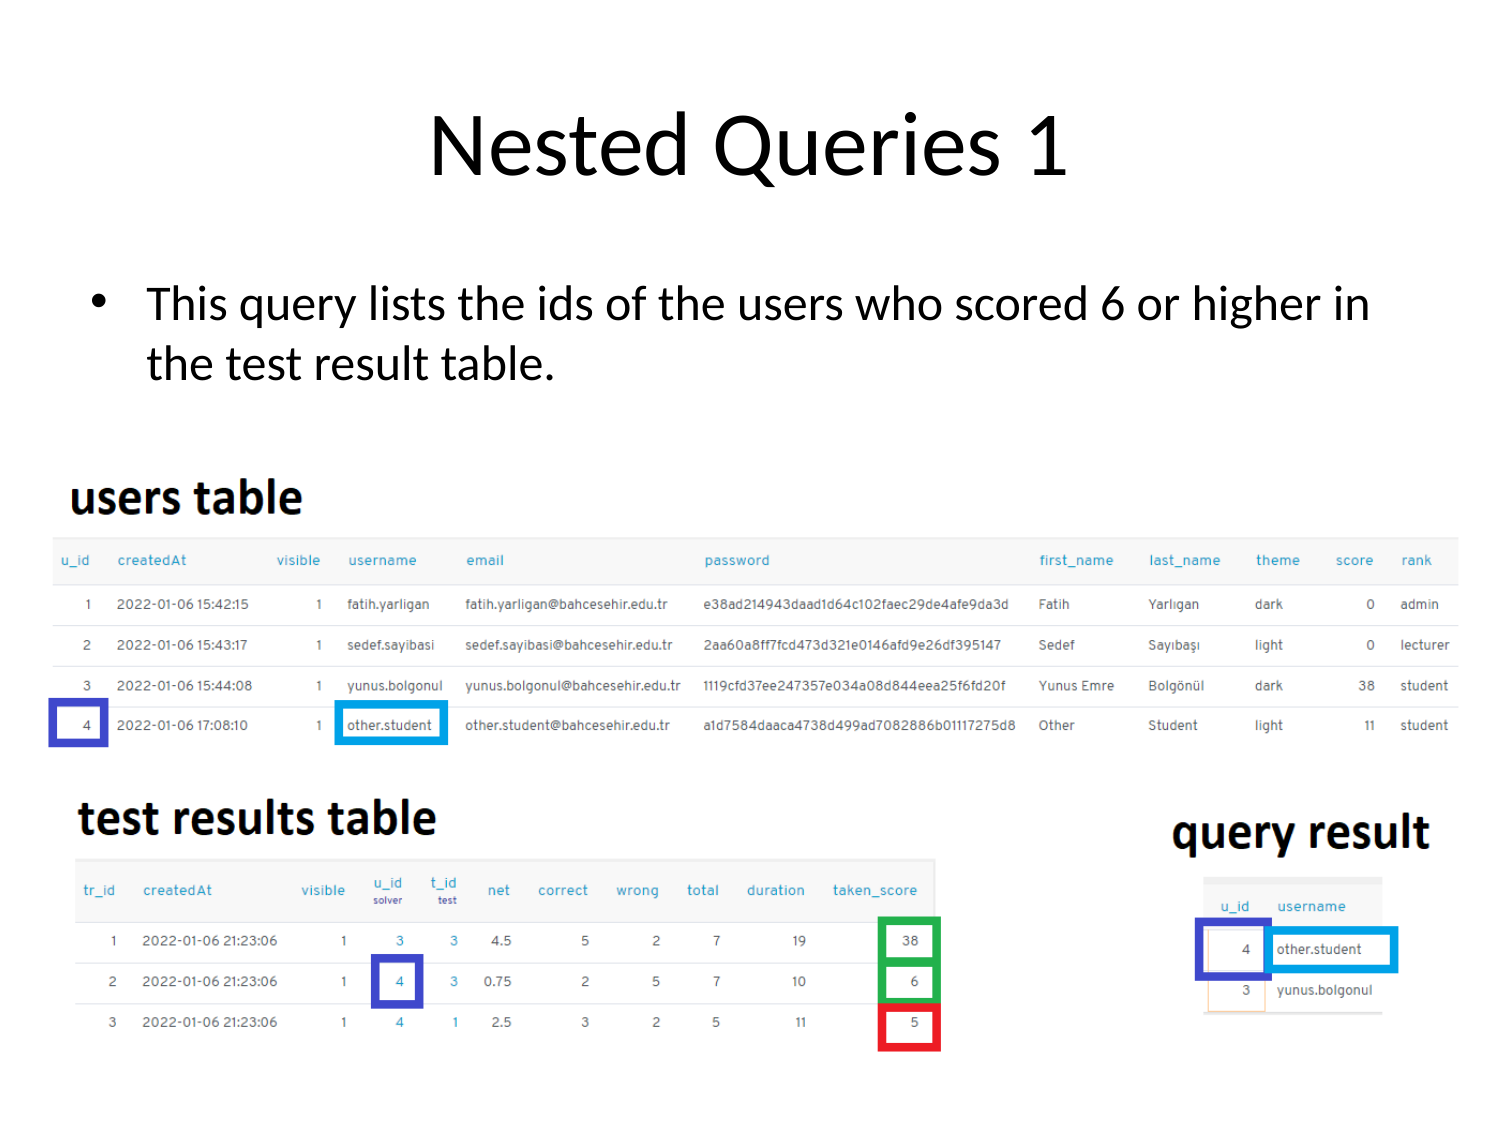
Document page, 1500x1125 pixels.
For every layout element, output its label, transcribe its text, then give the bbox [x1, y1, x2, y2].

picture [26, 444, 1498, 1104]
list This query lists the ids of the users who scored 6 or higher in the test result table. [75, 262, 1425, 442]
title Nested Queries 1 [75, 45, 1425, 233]
